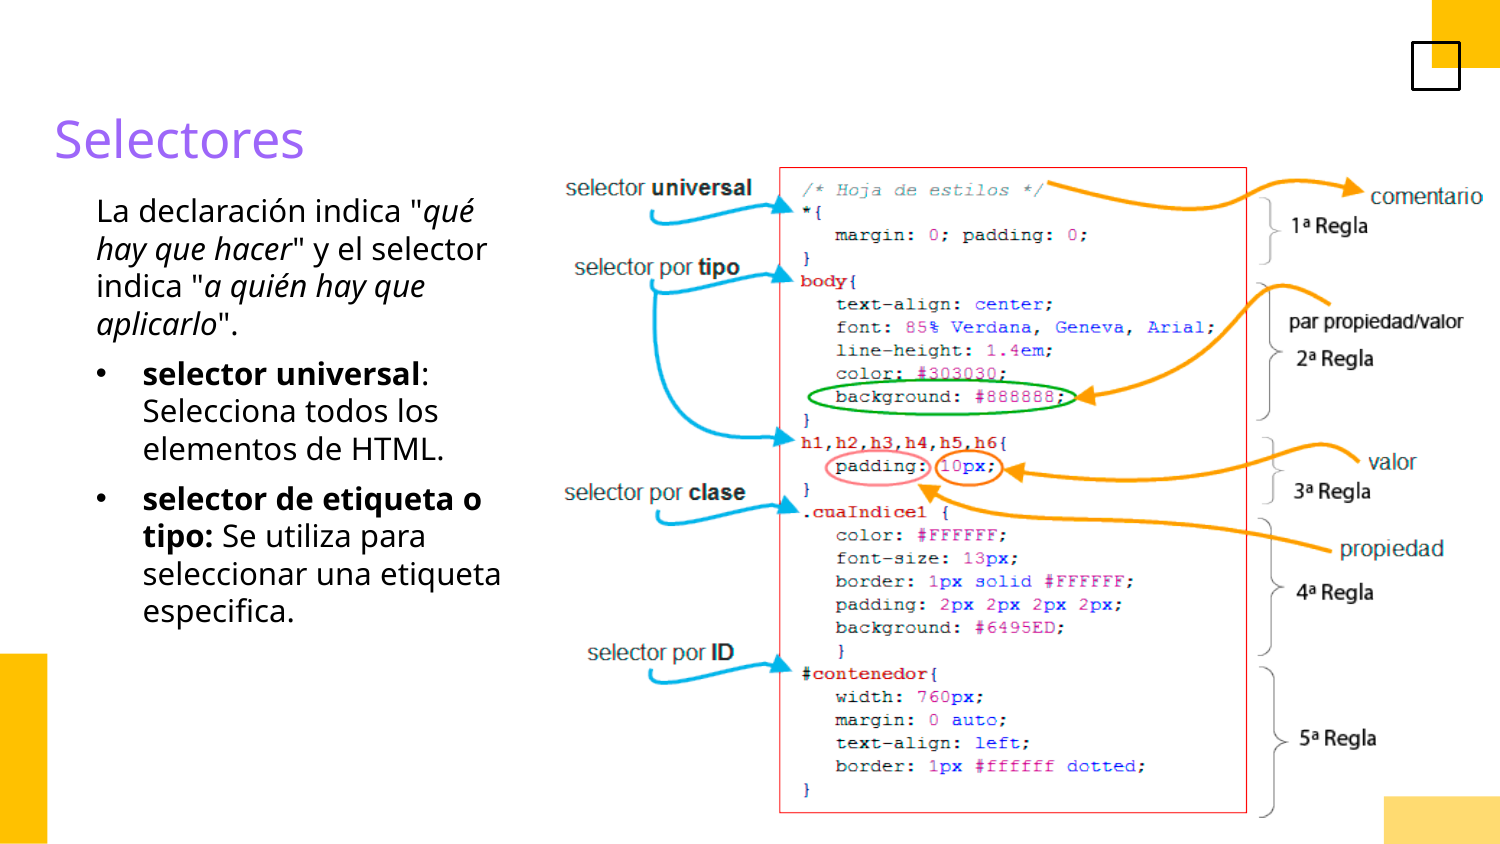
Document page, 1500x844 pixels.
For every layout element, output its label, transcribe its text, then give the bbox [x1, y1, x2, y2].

text_box La declaración indica "qué hay que hacer" y el selector indica "a quién hay que aplicarlo". selector universal: Selecciona todos los elementos de HTML. selector de etiqueta o tipo: Se utiliza para seleccionar una etiqueta especifica. [62, 176, 543, 659]
picture [564, 166, 1483, 819]
text_box Selectores [40, 91, 1460, 186]
